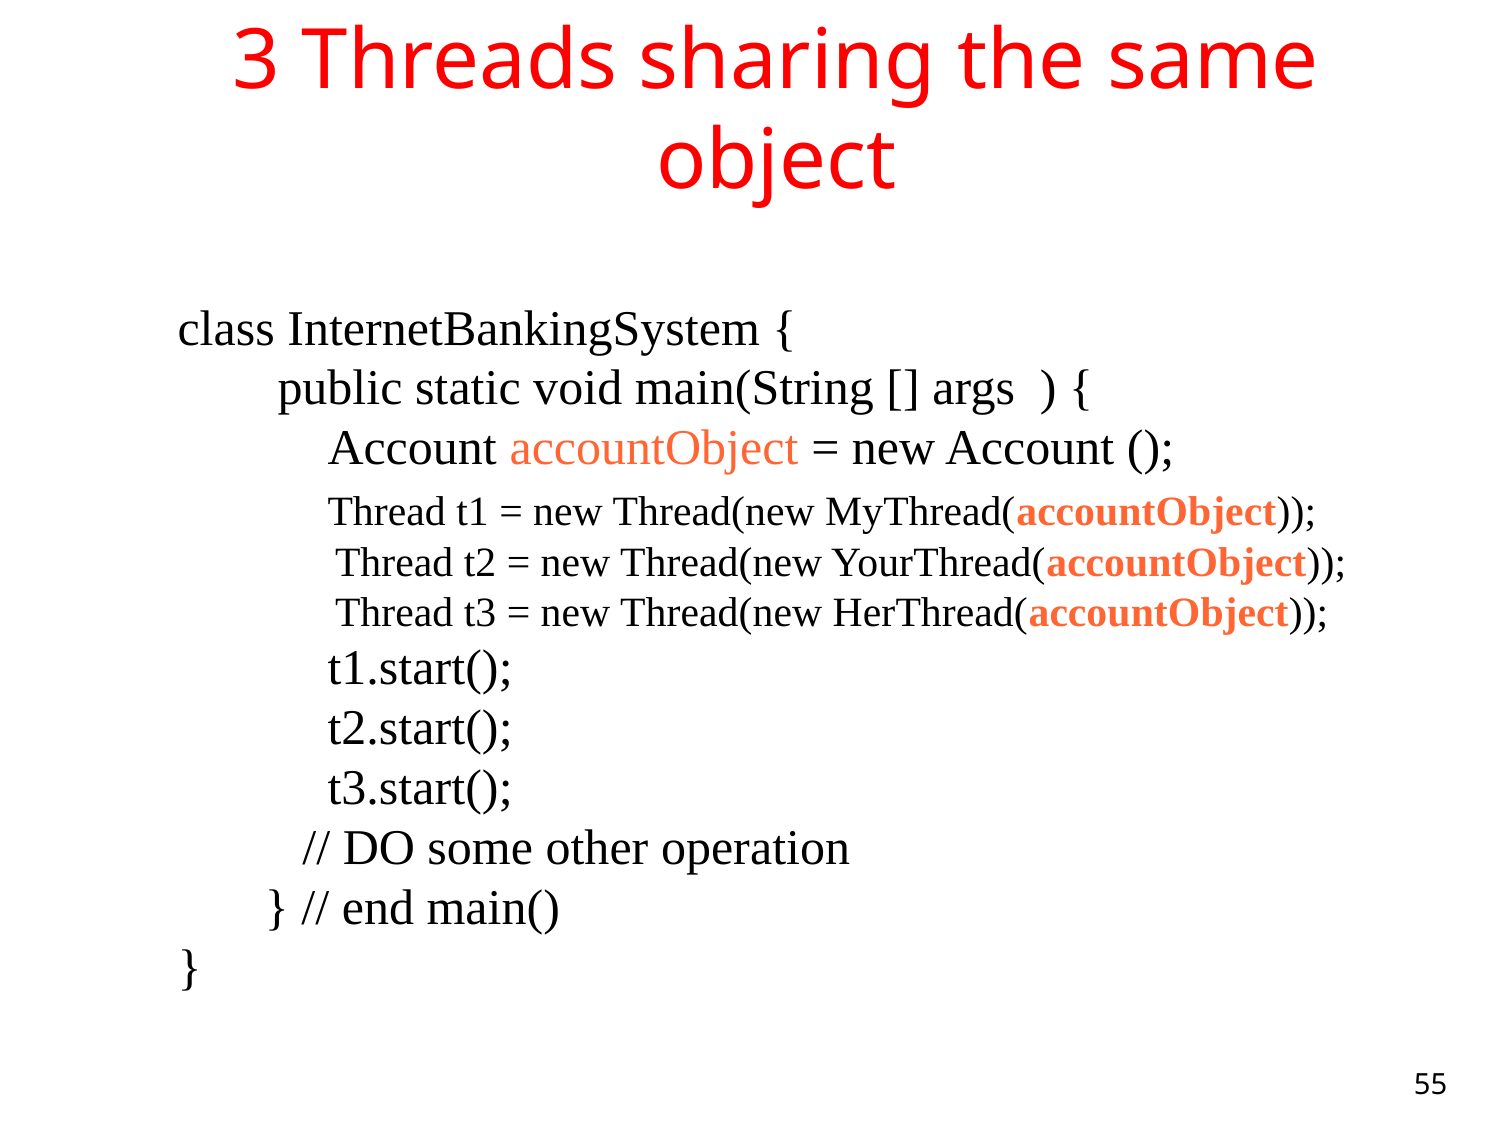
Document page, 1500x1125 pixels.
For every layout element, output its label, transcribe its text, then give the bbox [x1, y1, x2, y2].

slide_number 55 [1149, 1037, 1463, 1113]
title 3 Threads sharing the same object [99, 63, 1453, 147]
text_box class InternetBankingSystem { public static void main(String [] args ) { Account accountObject = new Account (); Thread t1 = new Thread(new MyThread(accountObject)); Thread t2 = new Thread(new YourThread(accountObject)); Thread t3 = new Thread(new HerThread(accountObject)); t1.start(); t2.start(); t3.start(); // DO some other operation } // end main() } [162, 287, 1376, 1003]
